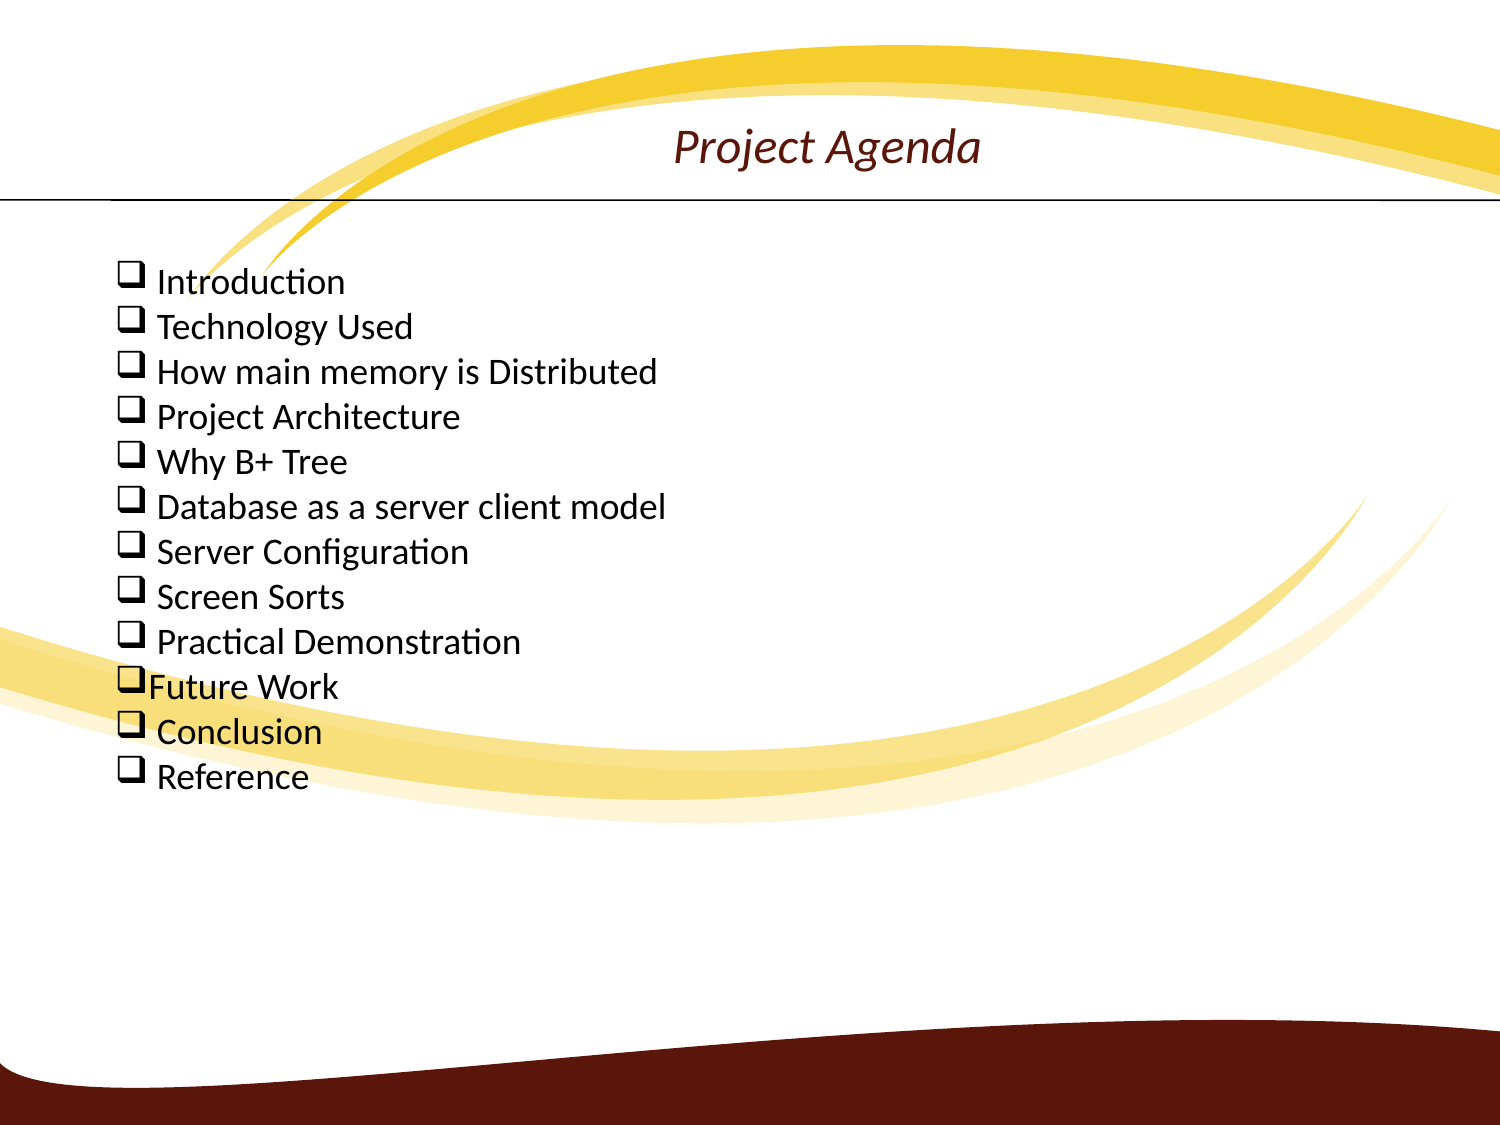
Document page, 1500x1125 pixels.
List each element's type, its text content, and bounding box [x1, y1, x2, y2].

text_box Introduction Technology Used How main memory is Distributed Project Architecture Why B+ Tree Database as a server client model Server Configuration Screen Sorts Practical Demonstration Future Work Conclusion Reference [99, 249, 1350, 805]
title Project Agenda [512, 87, 1143, 198]
